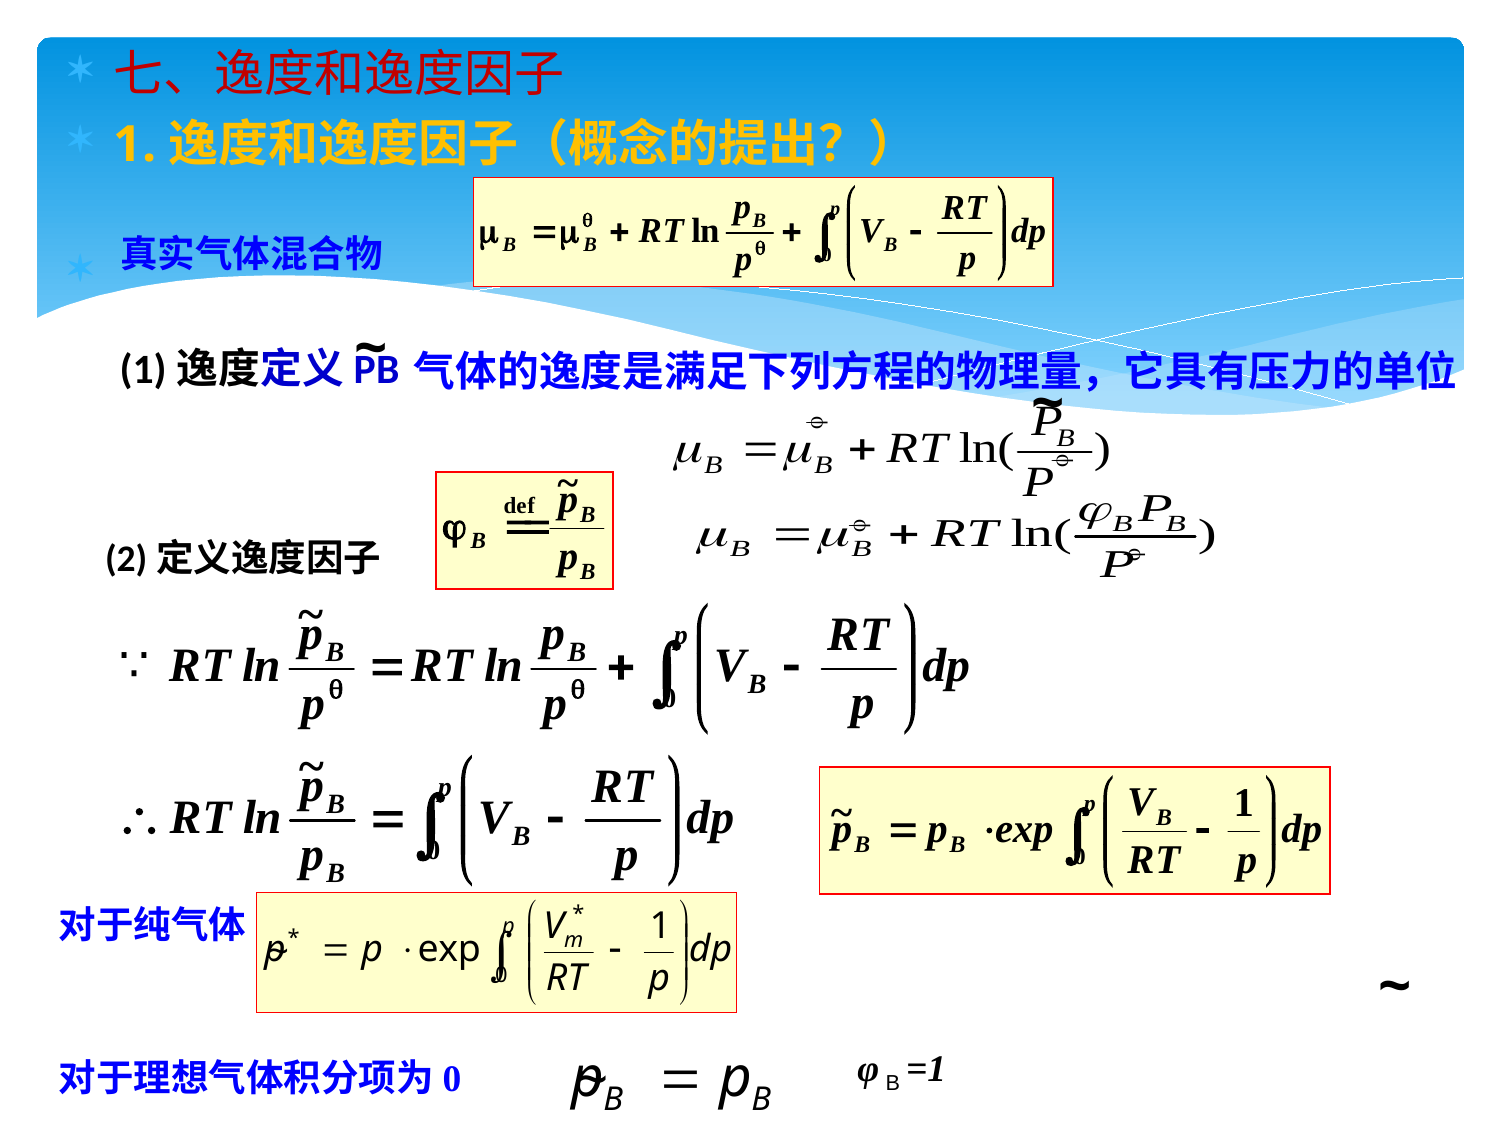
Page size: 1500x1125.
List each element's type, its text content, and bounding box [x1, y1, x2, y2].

text_box φ B =1 [842, 1036, 1039, 1103]
list 七、逸度和逸度因子 1.逸度和逸度因子（概念的提出？） [54, 33, 1404, 776]
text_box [819, 767, 1330, 894]
text_box 对于理想气体积分项为0 [43, 1046, 479, 1107]
text_box 对于纯气体 [43, 893, 251, 953]
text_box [436, 472, 613, 589]
text_box 气体的逸度是满足下列方程的物理量，它具有压力的单位 [399, 337, 1500, 402]
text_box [684, 483, 1228, 586]
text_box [662, 394, 1122, 507]
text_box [257, 892, 736, 1012]
text_box 真实气体混合物 [88, 222, 415, 283]
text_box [118, 593, 978, 894]
text_box ~ [1364, 940, 1424, 1026]
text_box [560, 1034, 784, 1120]
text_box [473, 178, 1053, 287]
text_box ~ [340, 303, 400, 388]
text_box (1)逸度定义PB [104, 334, 399, 399]
text_box (2)定义逸度因子 [90, 526, 397, 586]
